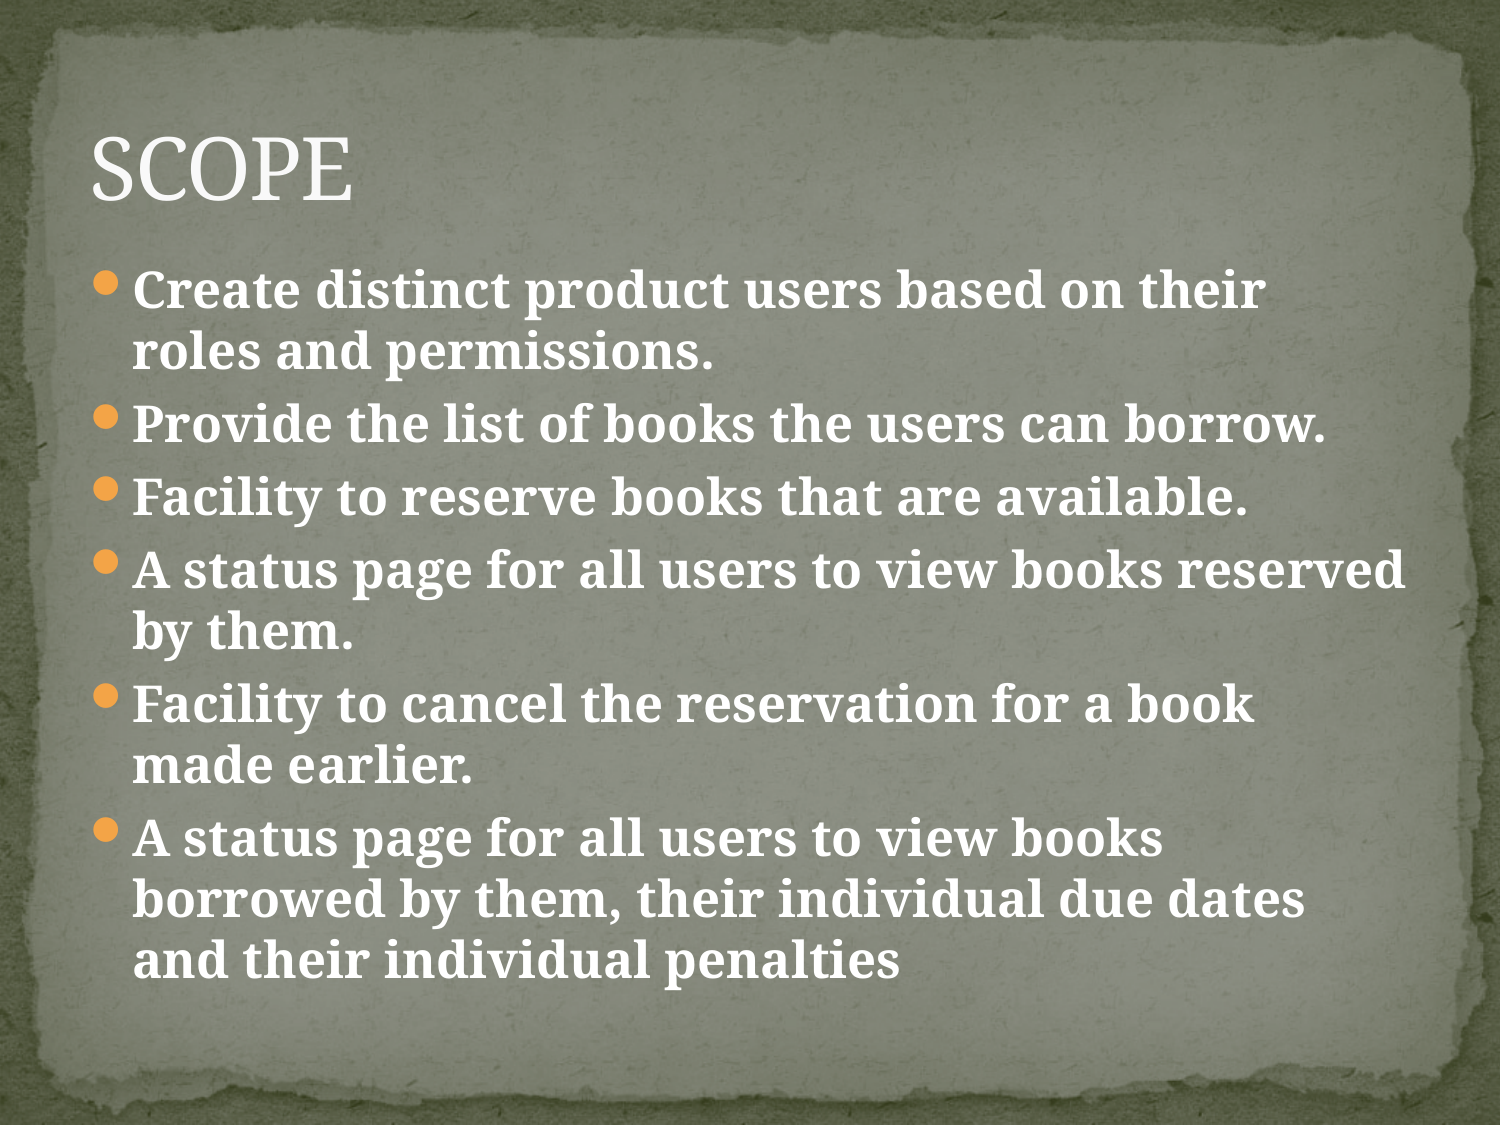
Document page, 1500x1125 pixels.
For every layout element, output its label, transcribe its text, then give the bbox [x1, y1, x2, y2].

title SCOPE [74, 24, 1425, 225]
list Create distinct product users based on their roles and permissions. Provide the list of books the users can borrow. Facility to reserve books that are available. A status page for all users to view books reserved by them. Facility to cancel the reservation for a book made earlier. A status page for all users to view books borrowed by them, their individual due dates and their individual penalties [75, 249, 1425, 1000]
